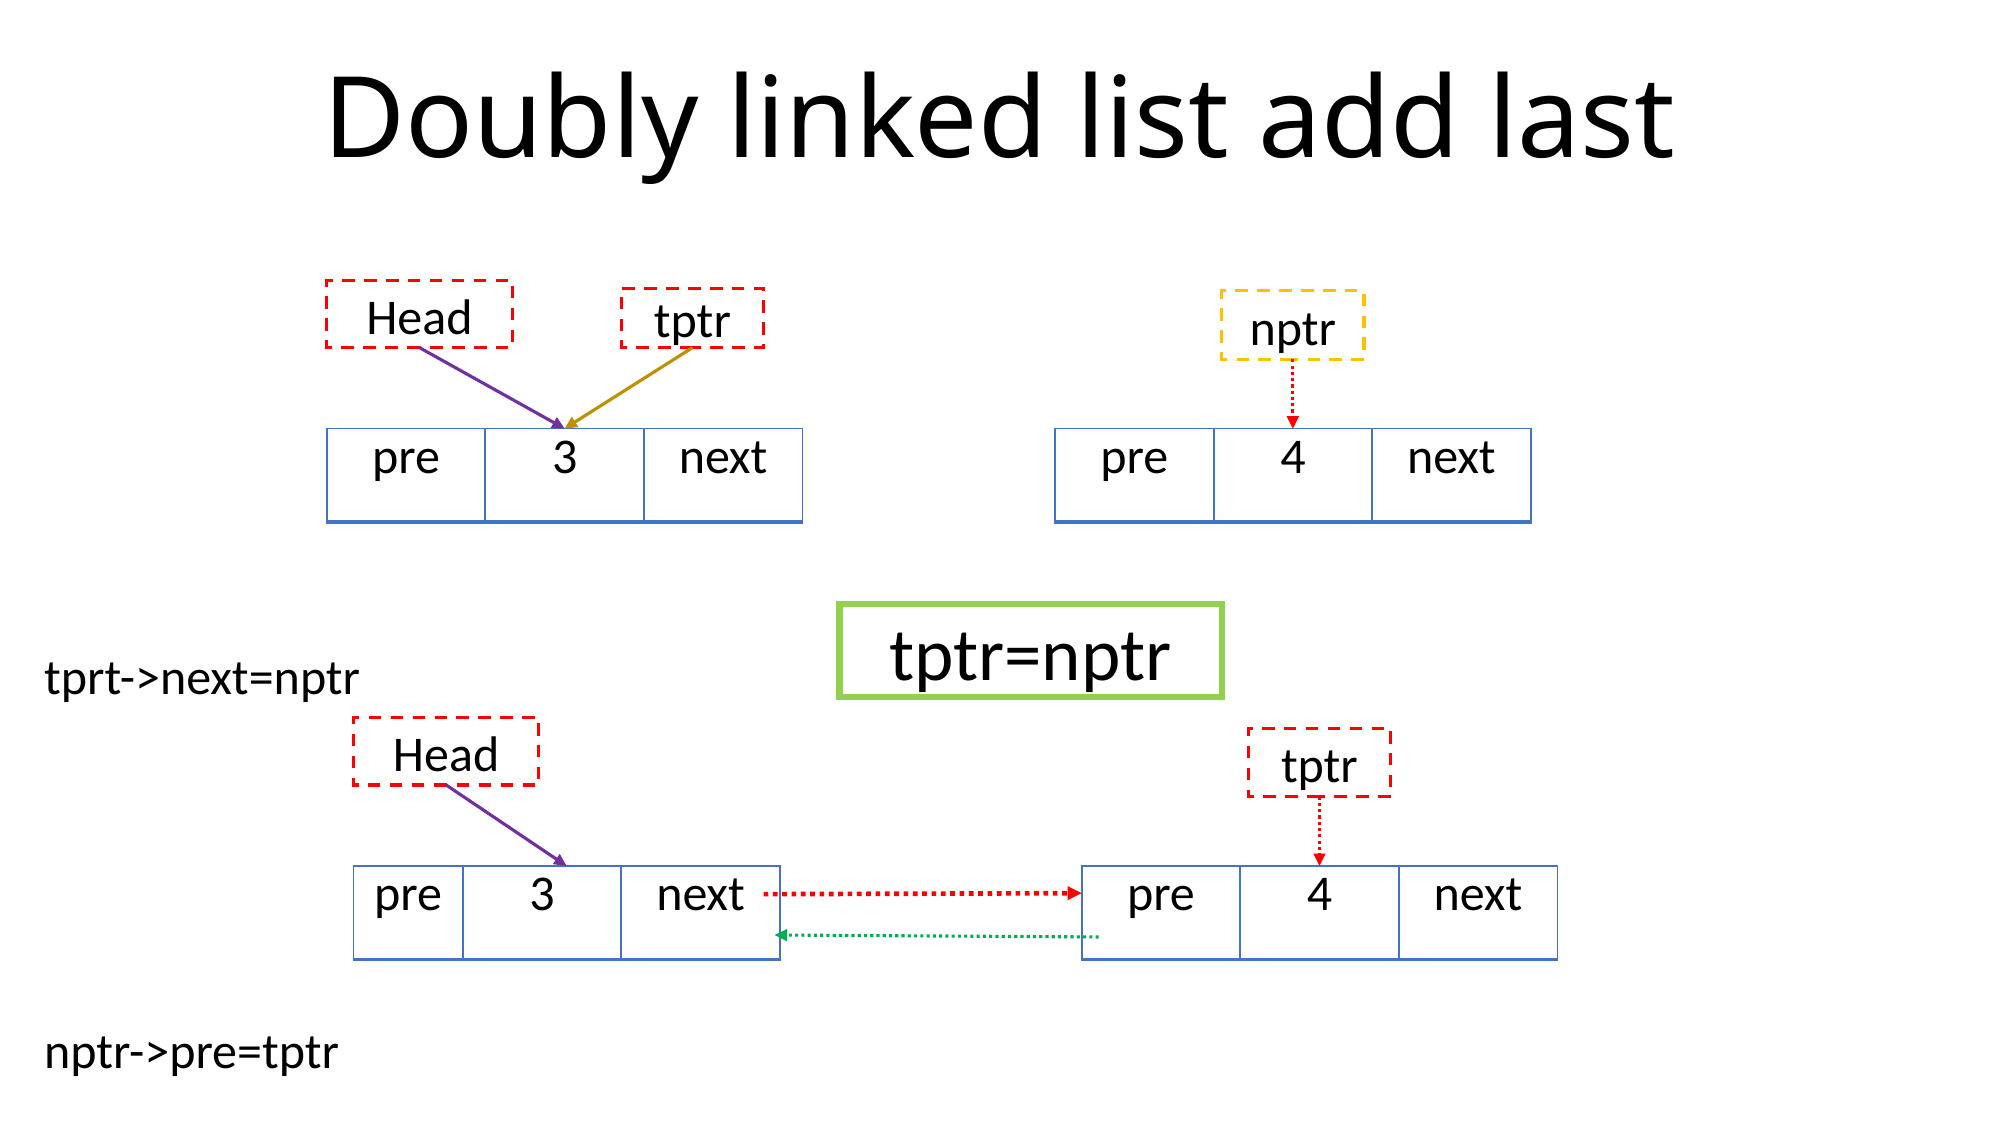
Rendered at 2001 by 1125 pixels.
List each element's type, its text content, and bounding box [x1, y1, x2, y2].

table_header next [1400, 867, 1557, 958]
text_box tptr [1247, 727, 1392, 798]
table_header pre [1083, 867, 1239, 958]
table_header pre [354, 867, 462, 958]
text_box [446, 785, 567, 866]
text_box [419, 347, 564, 429]
text_box Head [352, 717, 540, 786]
text_box tptr=nptr [839, 603, 1223, 698]
table_header 3 [464, 867, 620, 958]
title Doubly linked list add last [249, 50, 1750, 188]
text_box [564, 347, 693, 429]
table_header next [622, 867, 779, 958]
text_box tprt->next=nptr [29, 188, 2000, 1125]
table_header 4 [1241, 867, 1398, 958]
